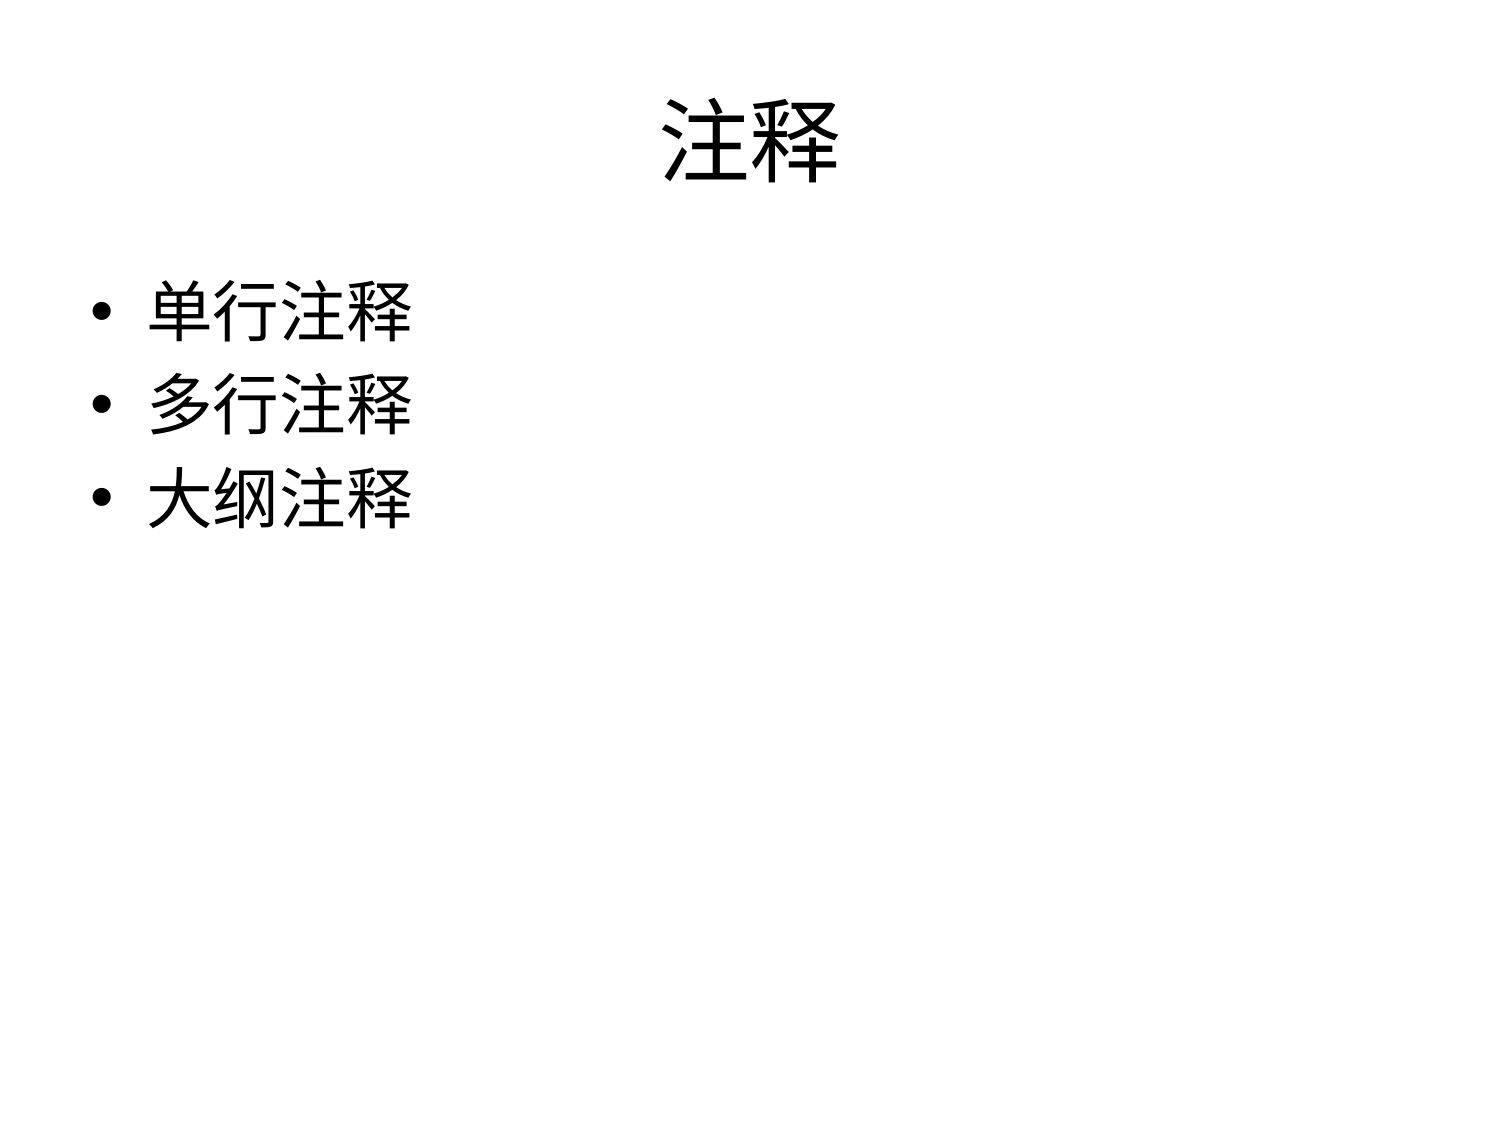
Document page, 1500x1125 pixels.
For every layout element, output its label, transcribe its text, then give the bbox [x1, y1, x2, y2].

title 注释 [75, 45, 1425, 233]
list 单行注释 多行注释 大纲注释 [75, 262, 1425, 1005]
